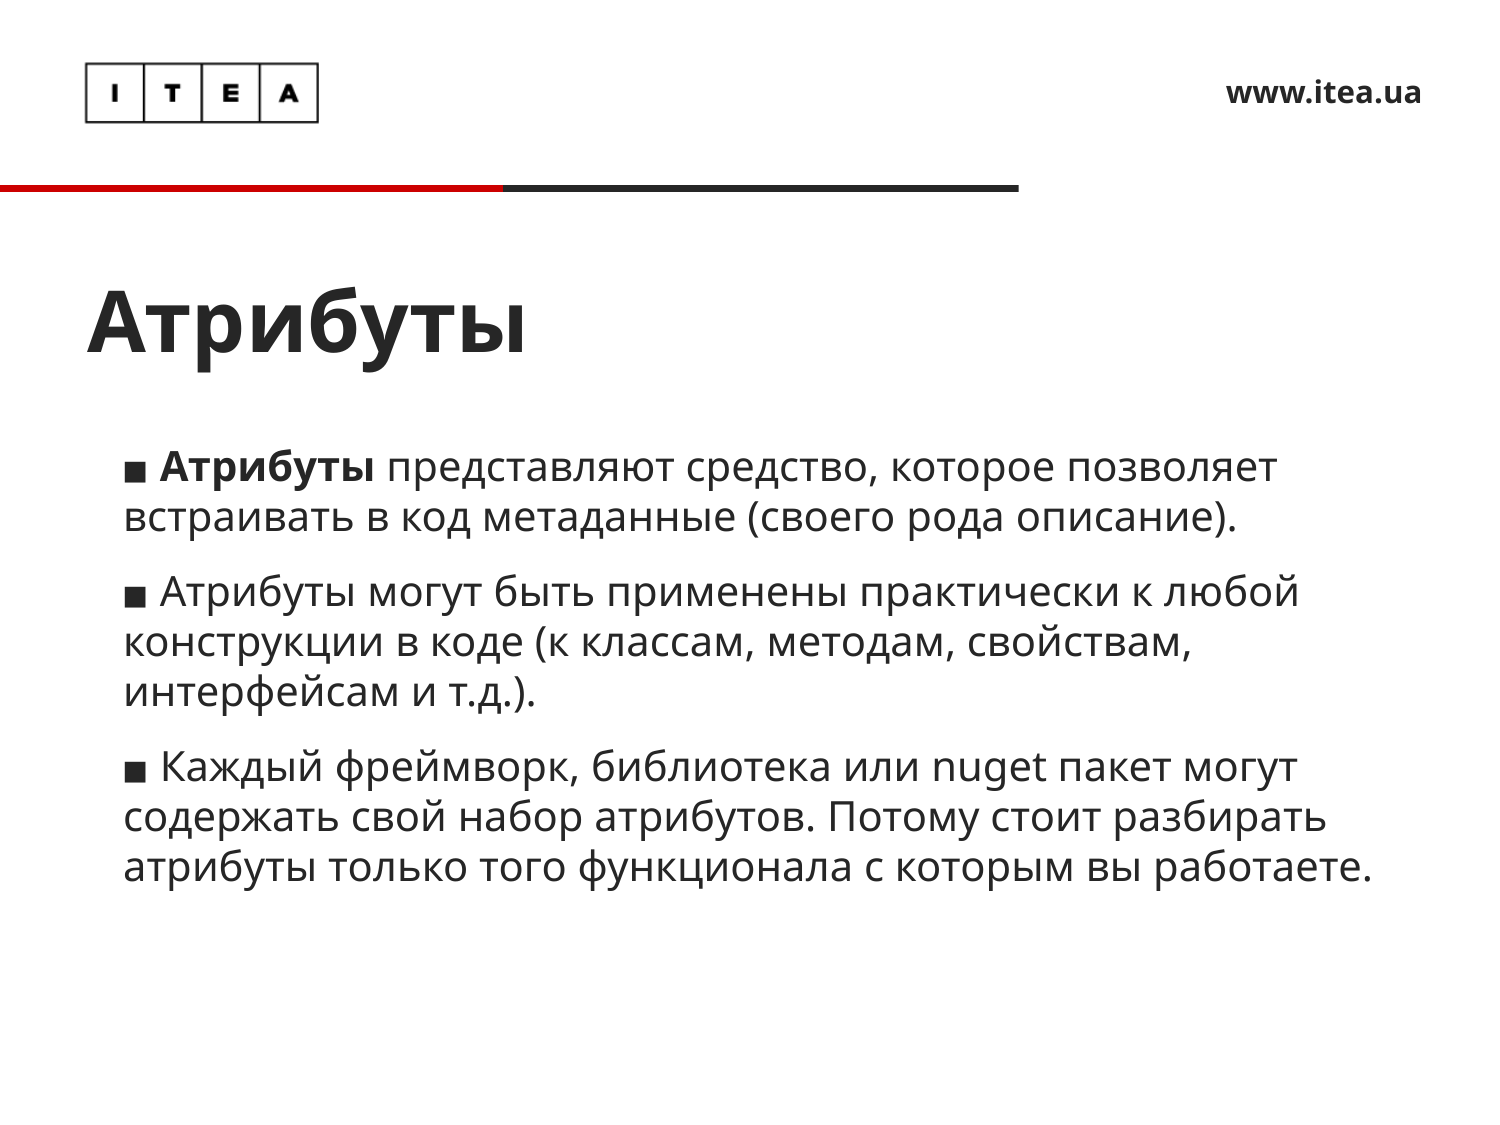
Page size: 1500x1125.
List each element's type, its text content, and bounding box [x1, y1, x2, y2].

text_box [503, 185, 1019, 192]
text_box Атрибуты представляют средство, которое позволяет встраивать в код метаданные (cвоего рода описание). Атрибуты могут быть применены практически к любой конструкции в коде (к классам, методам, свойствам, интерфейсам и т.д.). Каждый фреймворк, библиотека или nuget пакет могут содержать свой набор атрибутов. Потому стоит разбирать атрибуты только того функционала с которым вы работаете. [72, 412, 1415, 917]
title Атрибуты [72, 224, 1423, 413]
text_box www.itea.ua [1172, 66, 1477, 115]
picture [57, 49, 344, 133]
text_box [0, 185, 503, 192]
